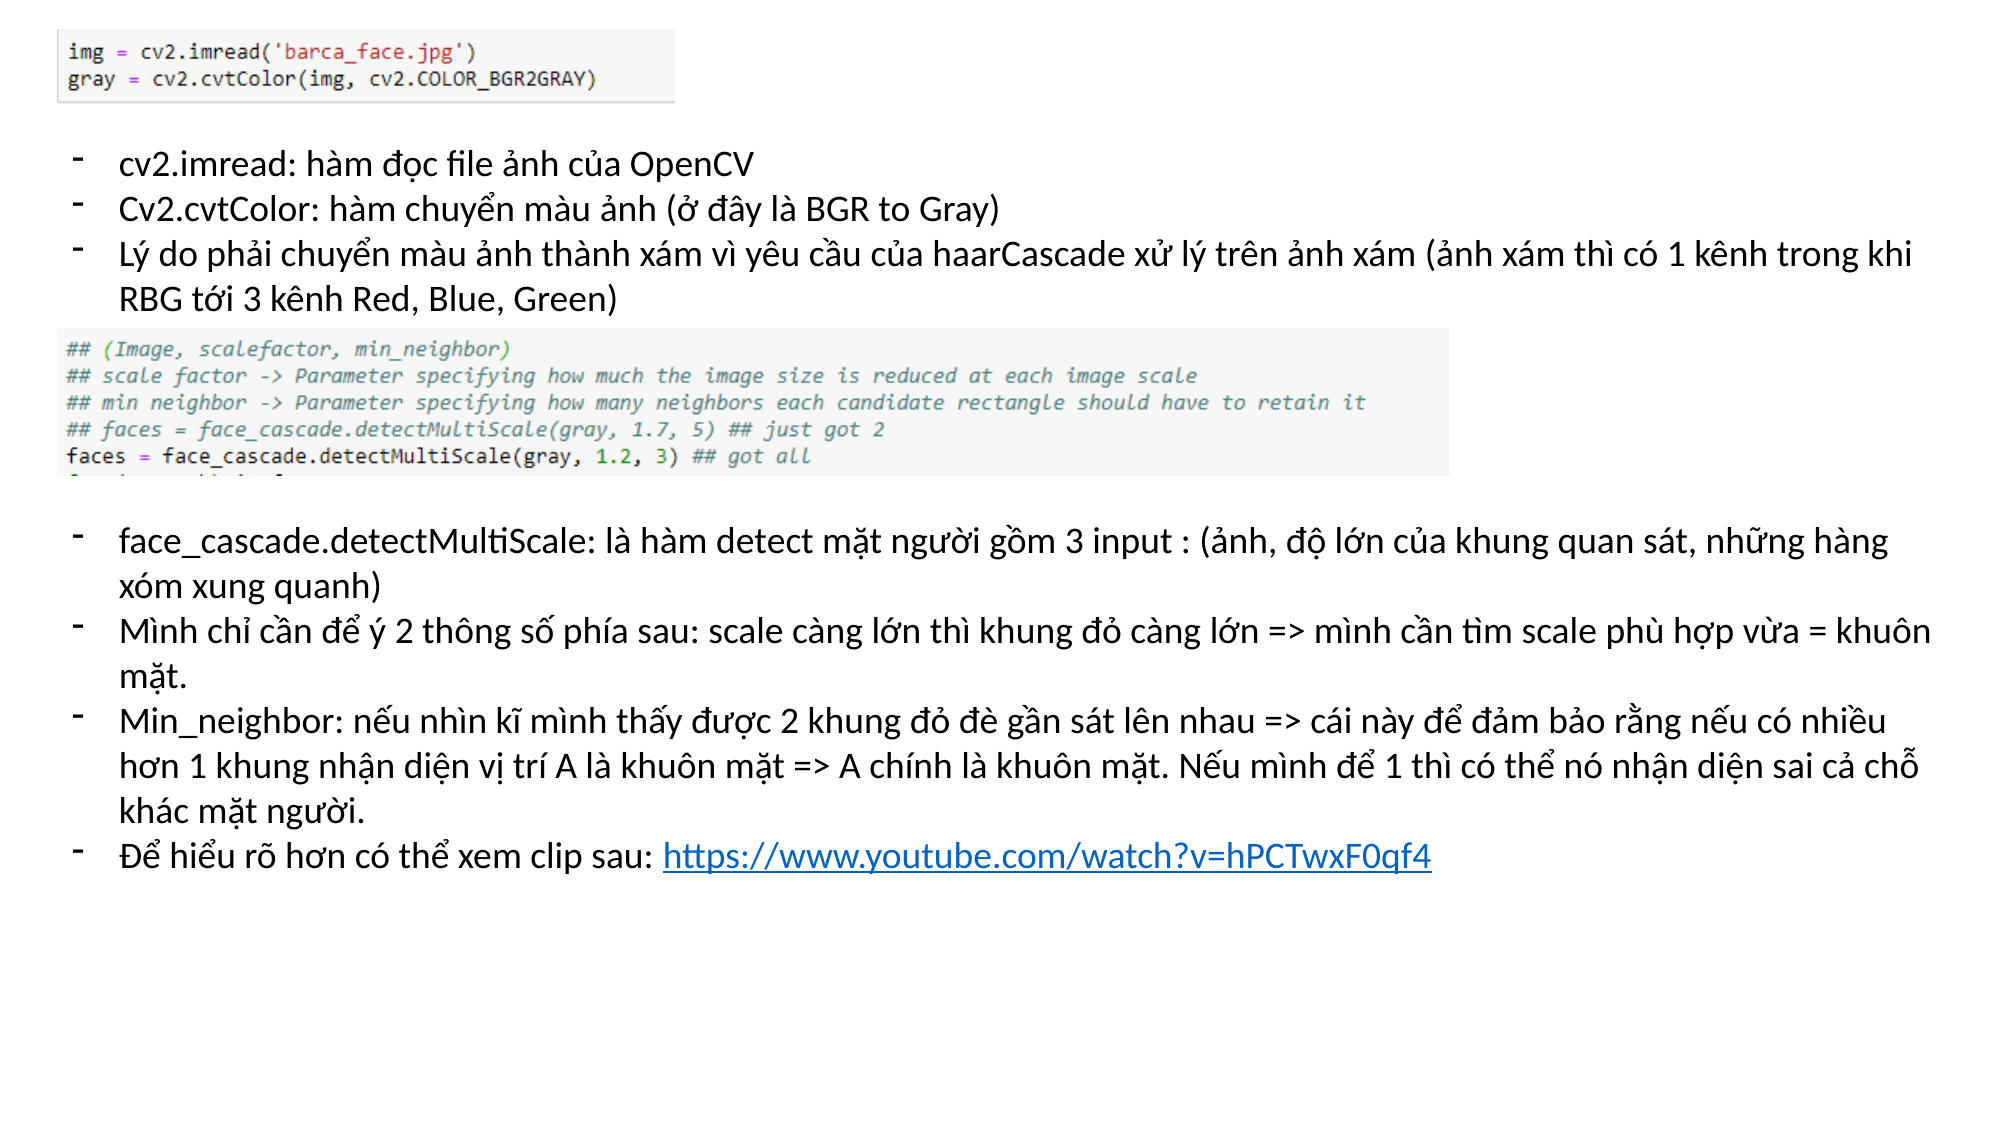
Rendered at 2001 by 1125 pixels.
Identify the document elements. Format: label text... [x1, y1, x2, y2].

picture [57, 328, 1450, 476]
text_box face_cascade.detectMultiScale: là hàm detect mặt người gồm 3 input : (ảnh, độ lớn của khung quan sát, những hàng xóm xung quanh) Mình chỉ cần để ý 2 thông số phía sau: scale càng lớn thì khung đỏ càng lớn => mình cần tìm scale phù hợp vừa = khuôn mặt. Min_neighbor: nếu nhìn kĩ mình thấy được 2 khung đỏ đè gần sát lên nhau => cái này để đảm bảo rằng nếu có nhiều hơn 1 khung nhận diện vị trí A là khuôn mặt => A chính là khuôn mặt. Nếu mình để 1 thì có thể nó nhận diện sai cả chỗ khác mặt người. Để hiểu rõ hơn có thể xem clip sau: https://www.youtube.com/watch?v=hPCTwxF0qf4 [57, 508, 1958, 884]
picture [57, 29, 675, 105]
text_box cv2.imread: hàm đọc file ảnh của OpenCV Cv2.cvtColor: hàm chuyển màu ảnh (ở đây là BGR to Gray) Lý do phải chuyển màu ảnh thành xám vì yêu cầu của haarCascade xử lý trên ảnh xám (ảnh xám thì có 1 kênh trong khi RBG tới 3 kênh Red, Blue, Green) [57, 131, 1940, 327]
